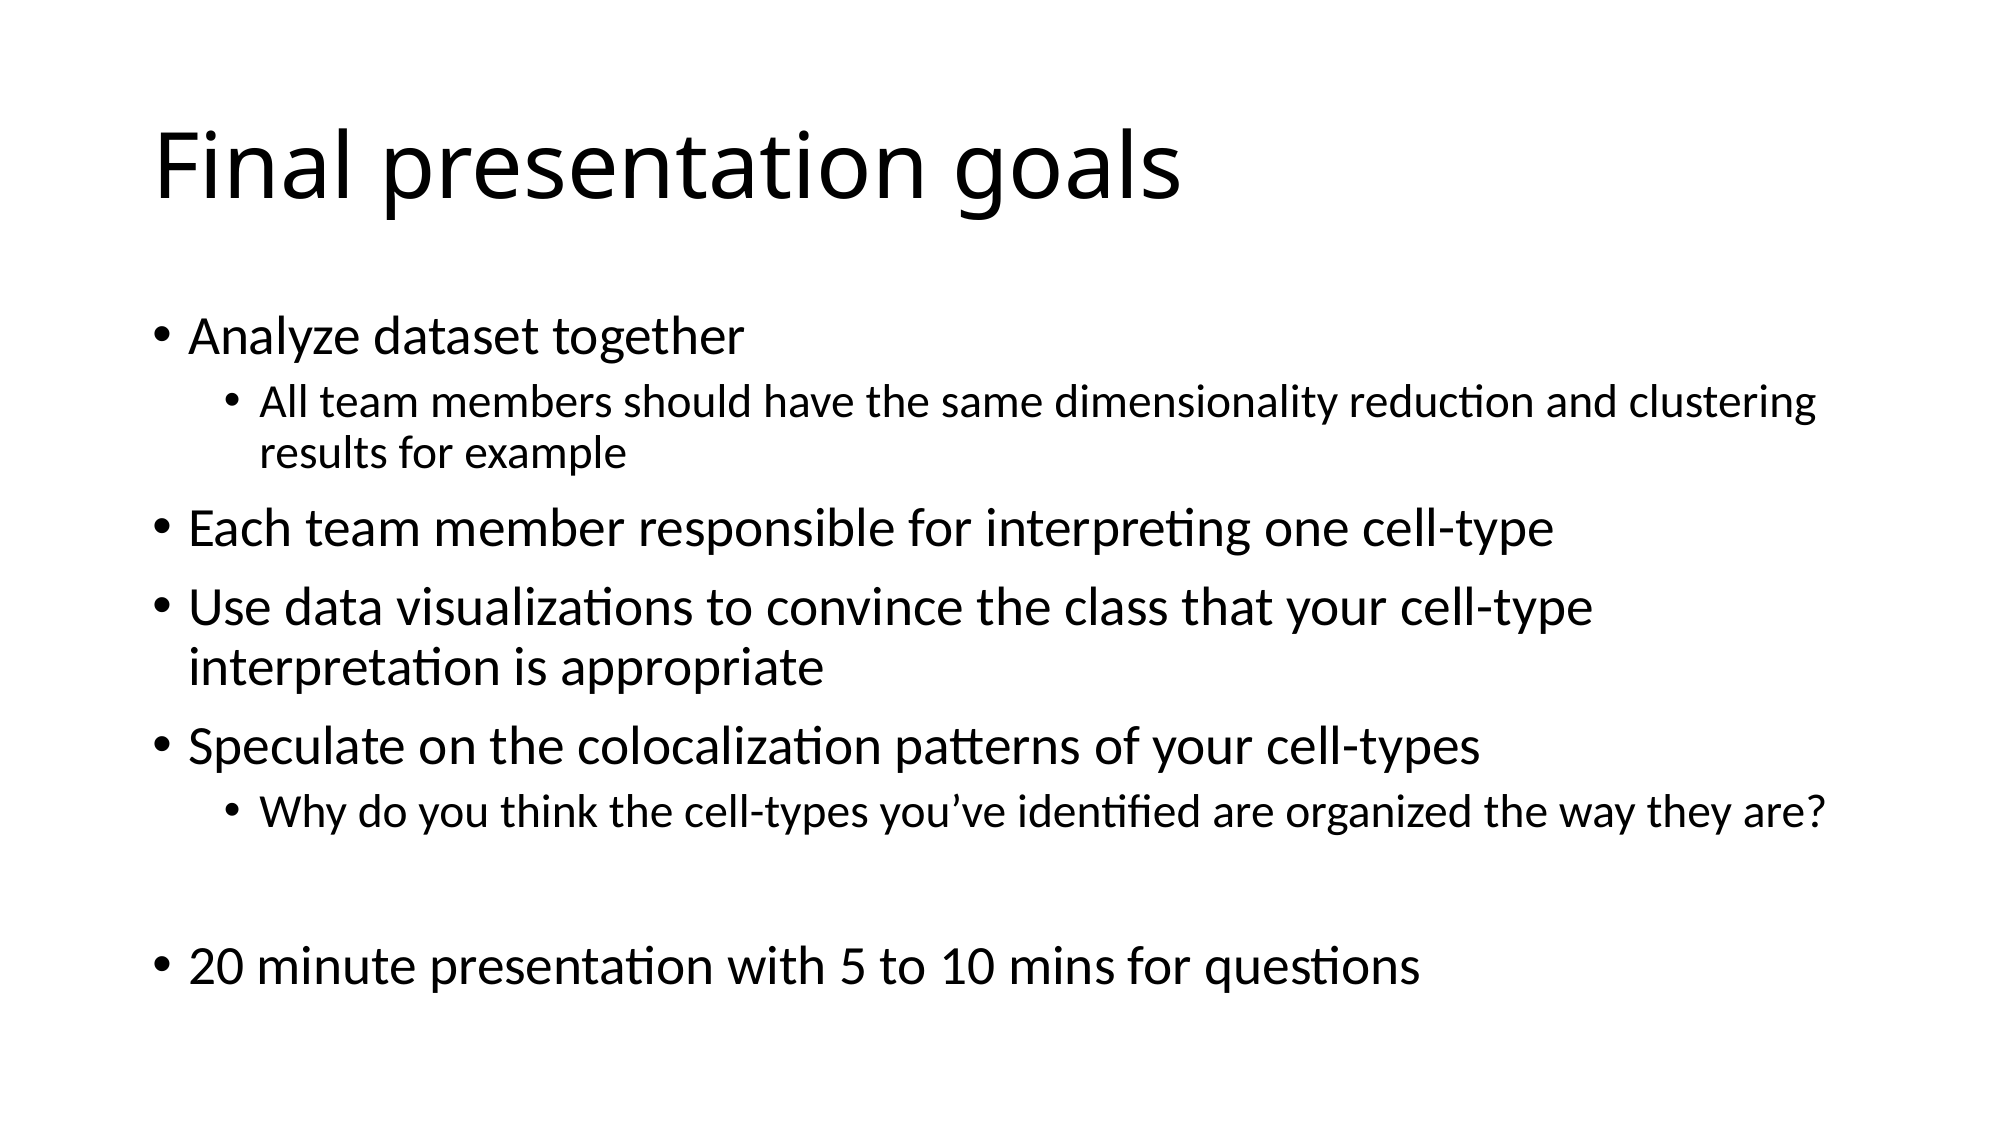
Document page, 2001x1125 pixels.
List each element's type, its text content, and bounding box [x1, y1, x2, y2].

title Final presentation goals [137, 59, 1863, 278]
list Analyze dataset together All team members should have the same dimensionality reduction and clustering results for example Each team member responsible for interpreting one cell-type Use data visualizations to convince the class that your cell-type interpretation is appropriate Speculate on the colocalization patterns of your cell-types Why do you think the cell-types you’ve identified are organized the way they are? 20 minute presentation with 5 to 10 mins for questions [137, 299, 1863, 1014]
